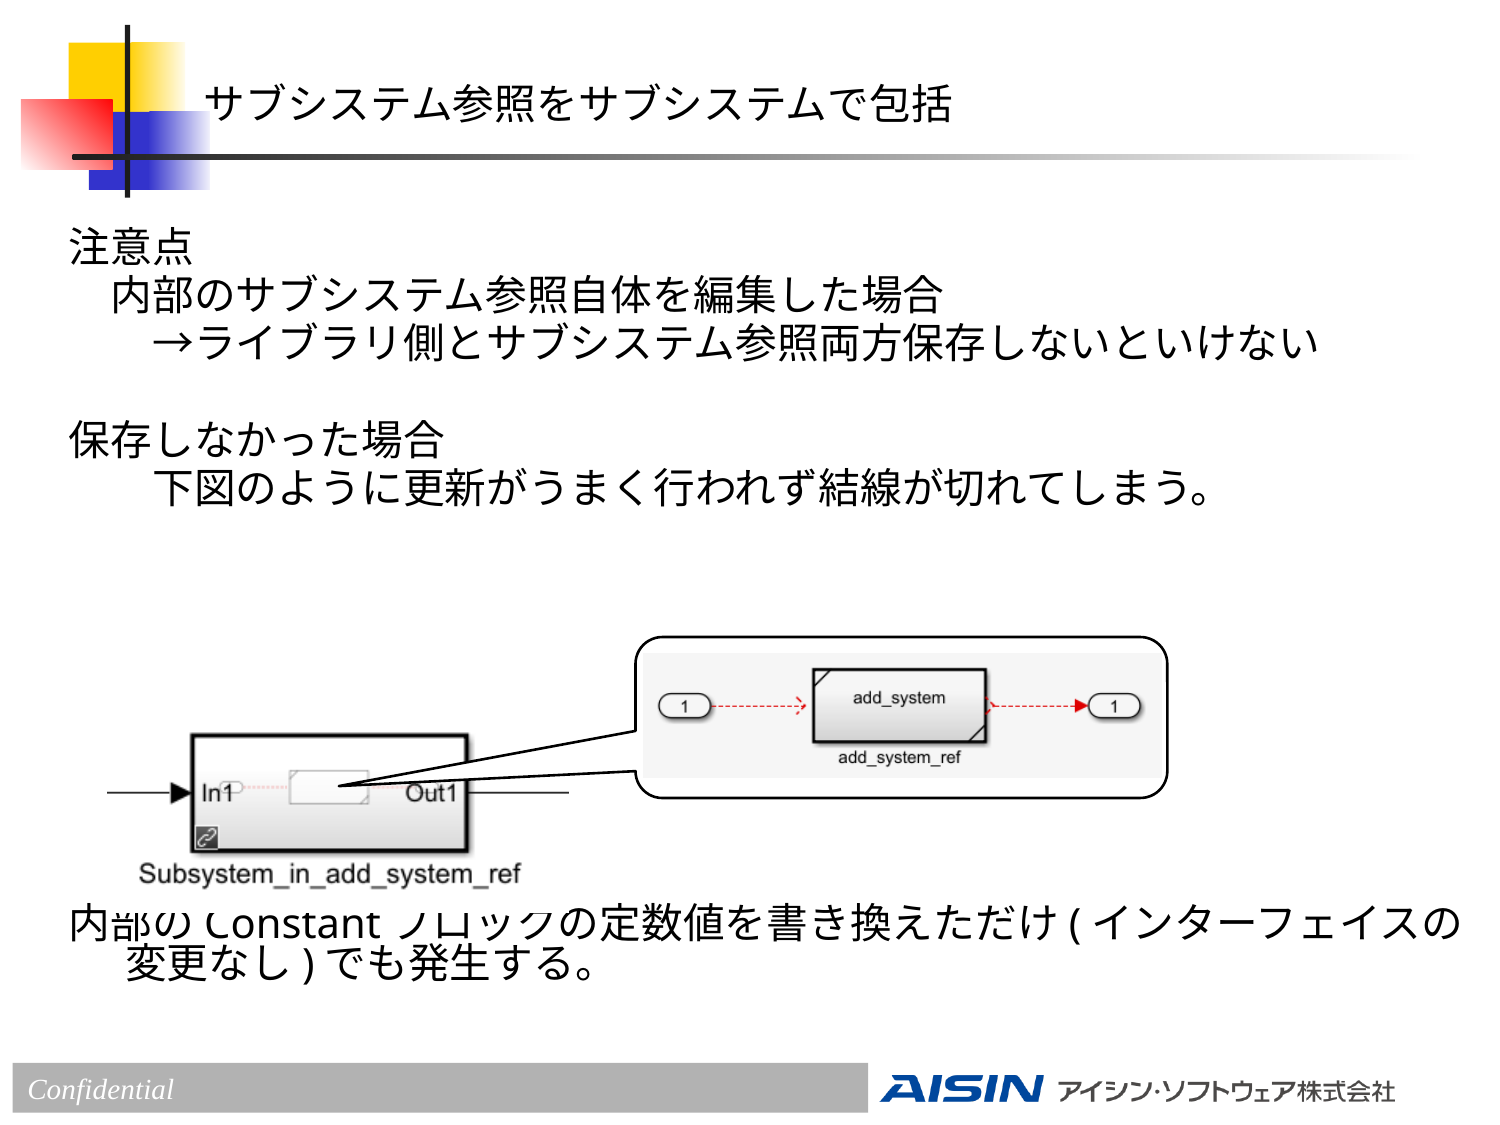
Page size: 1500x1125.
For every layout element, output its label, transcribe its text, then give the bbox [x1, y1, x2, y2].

picture [642, 652, 1163, 779]
title サブシステム参照をサブシステムで包括 [188, 69, 1404, 136]
picture [107, 717, 569, 914]
picture [879, 1075, 1395, 1102]
text_box [574, 637, 1166, 799]
list 注意点 内部のサブシステム参照自体を編集した場合 →ライブラリ側とサブシステム参照両方保存しないといけない 保存しなかった場合 下図のように更新がうまく行われず結線が切れてしまう。 内部のConstantブロックの定数値を書き換えただけ(インターフェイスの変更なし)でも発生する。 [53, 222, 1481, 1041]
